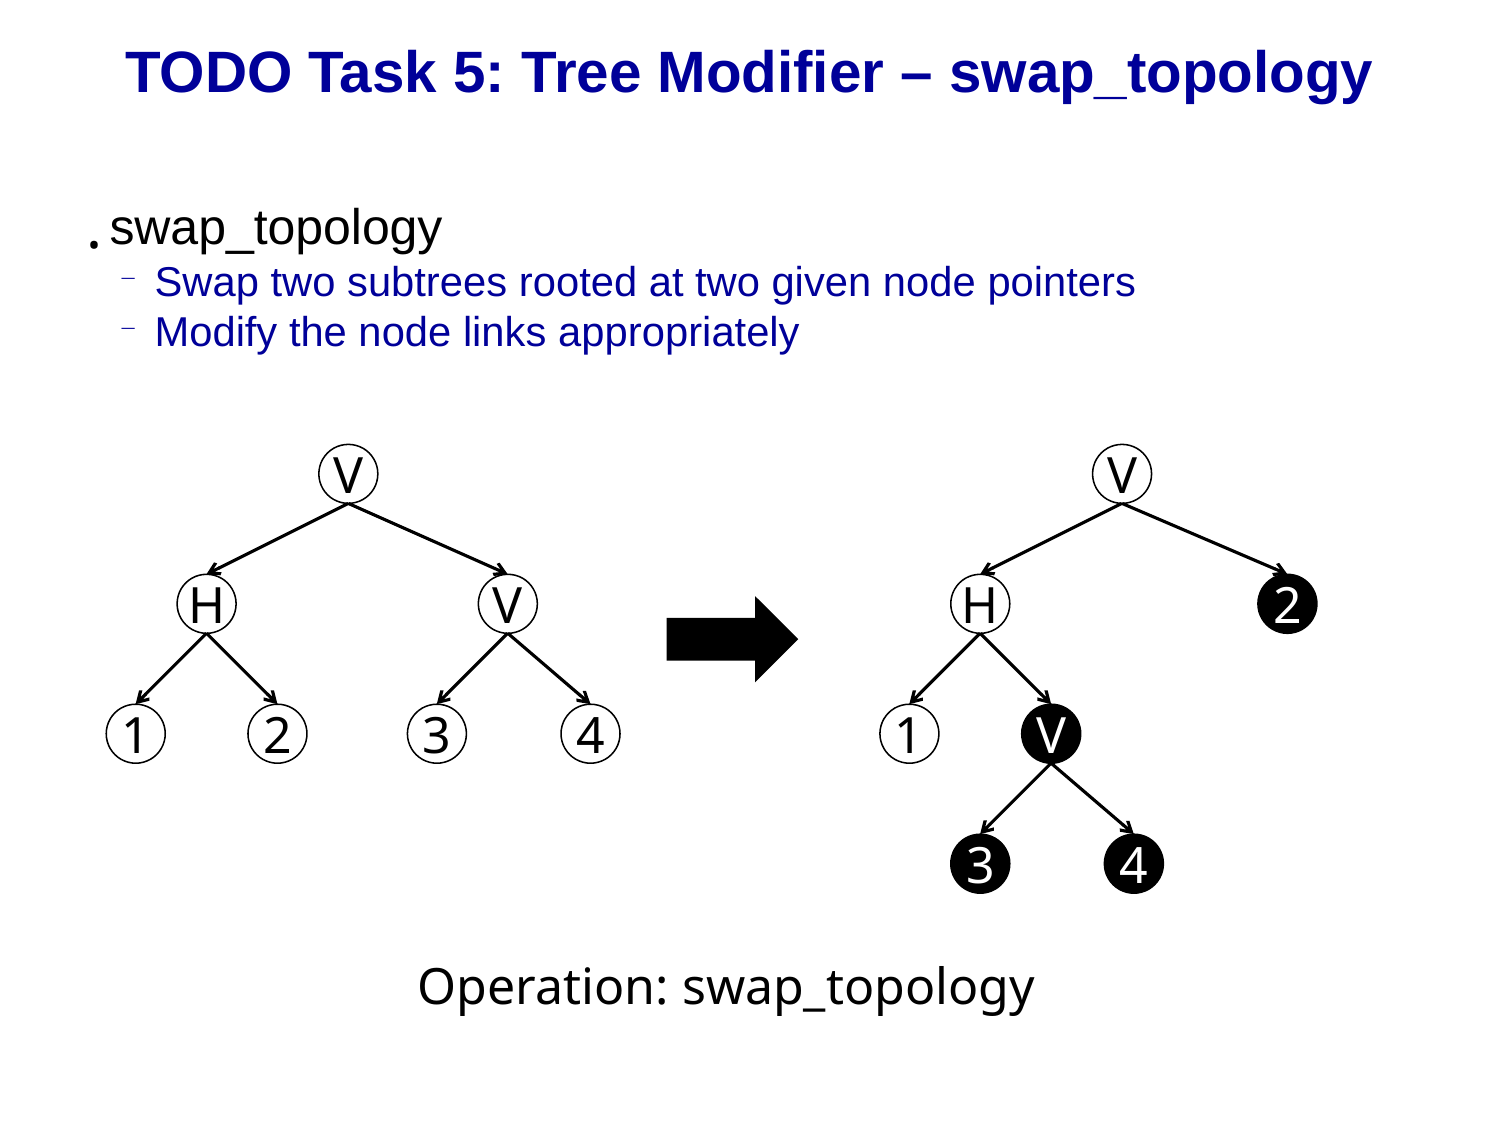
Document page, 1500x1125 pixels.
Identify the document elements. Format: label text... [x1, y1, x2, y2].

text_box TODO Task 5: Tree Modifier – swap_topology [0, 0, 1500, 138]
text_box [667, 597, 798, 681]
text_box swap_topology Swap two subtrees rooted at two given node pointers Modify the node links appropriately [64, 187, 1435, 941]
text_box 1 [106, 704, 166, 764]
text_box V [318, 444, 378, 504]
text_box [508, 633, 591, 705]
text_box 4 [561, 704, 621, 764]
text_box [206, 503, 348, 575]
text_box [1051, 763, 1134, 835]
text_box [436, 633, 508, 705]
text_box 1 [879, 704, 939, 764]
text_box V [478, 574, 538, 634]
text_box [980, 763, 1052, 835]
text_box [980, 633, 1052, 704]
text_box H [177, 574, 237, 634]
text_box [909, 633, 980, 705]
text_box 3 [407, 704, 467, 764]
text_box [348, 503, 508, 576]
text_box V [1021, 704, 1081, 764]
text_box [980, 503, 1122, 575]
text_box V [1092, 444, 1152, 504]
text_box 2 [1257, 574, 1317, 634]
text_box Operation: swap_topology [112, 947, 1341, 1023]
text_box 2 [247, 704, 307, 764]
text_box 3 [950, 834, 1010, 894]
text_box H [950, 574, 1010, 634]
text_box [135, 633, 206, 705]
text_box 4 [1104, 834, 1164, 894]
text_box [206, 633, 278, 705]
